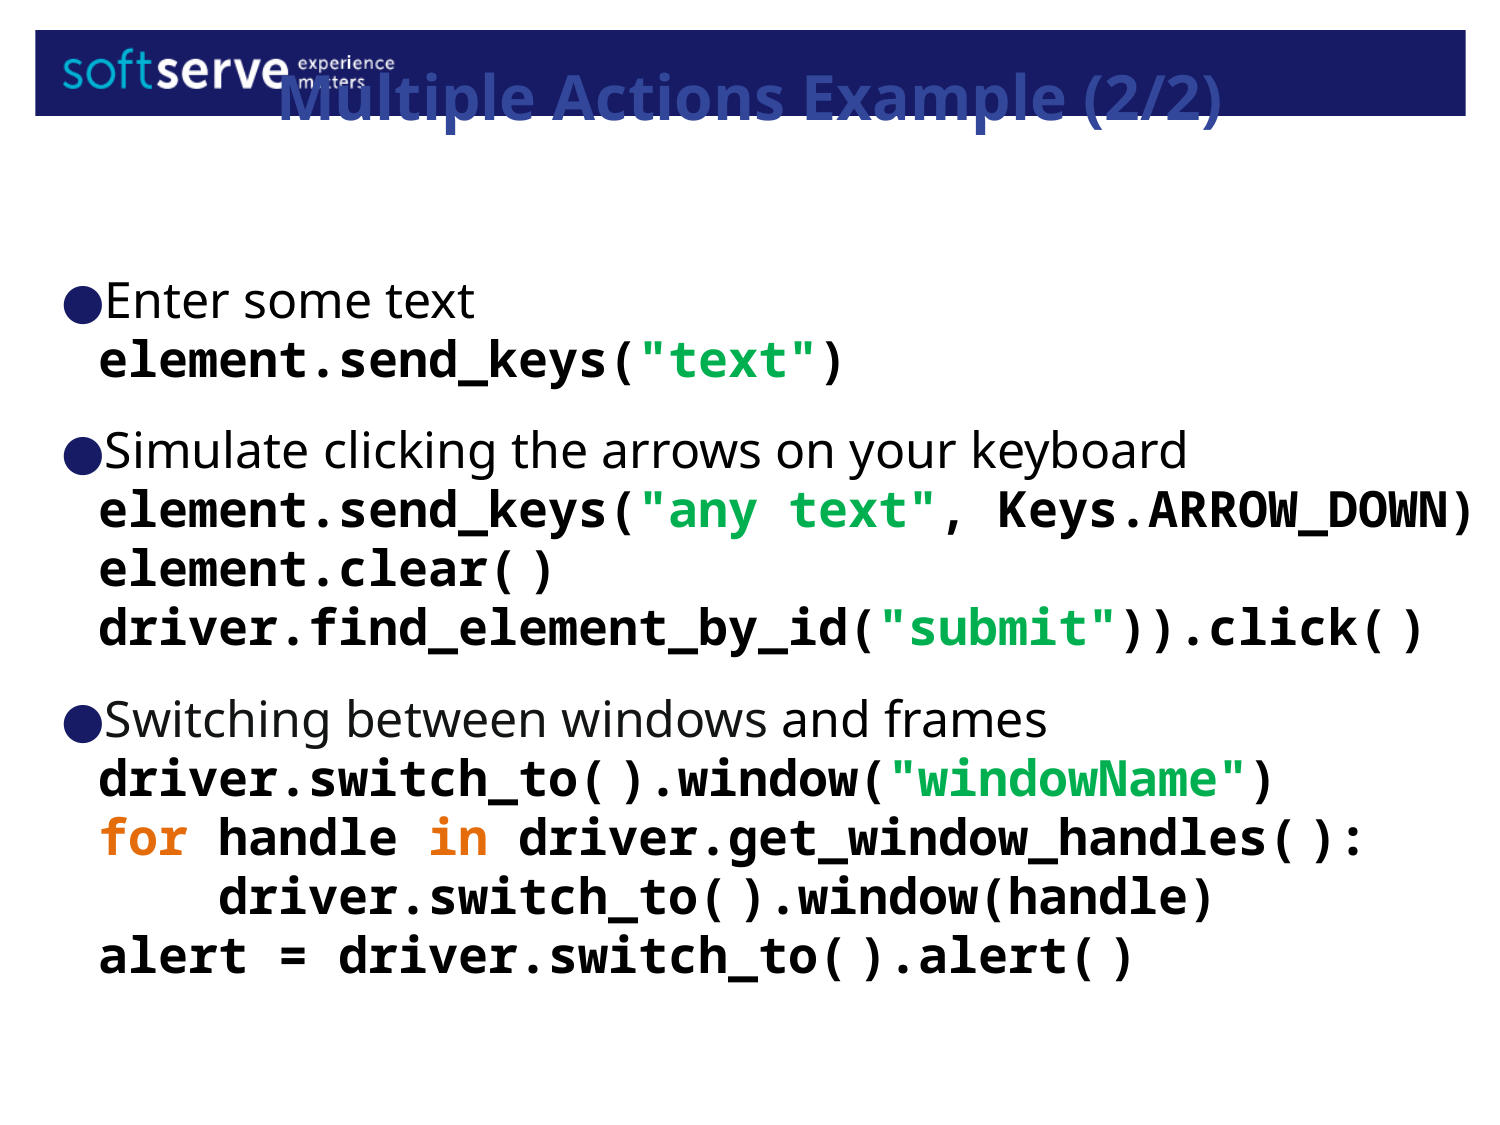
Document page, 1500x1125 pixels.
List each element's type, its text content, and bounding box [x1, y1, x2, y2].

title Multiple Actions Example (2/2) [75, 24, 1425, 175]
list Enter some text element.send_keys("text") Simulate clicking the arrows on your keyboard element.send_keys("any text", Keys.ARROW_DOWN) element.clear( ) driver.find_element_by_id("submit")).click( ) Switching between windows and frames driver.switch_to( ).window("windowName") for handle in driver.get_window_handles( ): driver.switch_to( ).window(handle) alert = driver.switch_to( ).alert( ) [46, 267, 1497, 1093]
